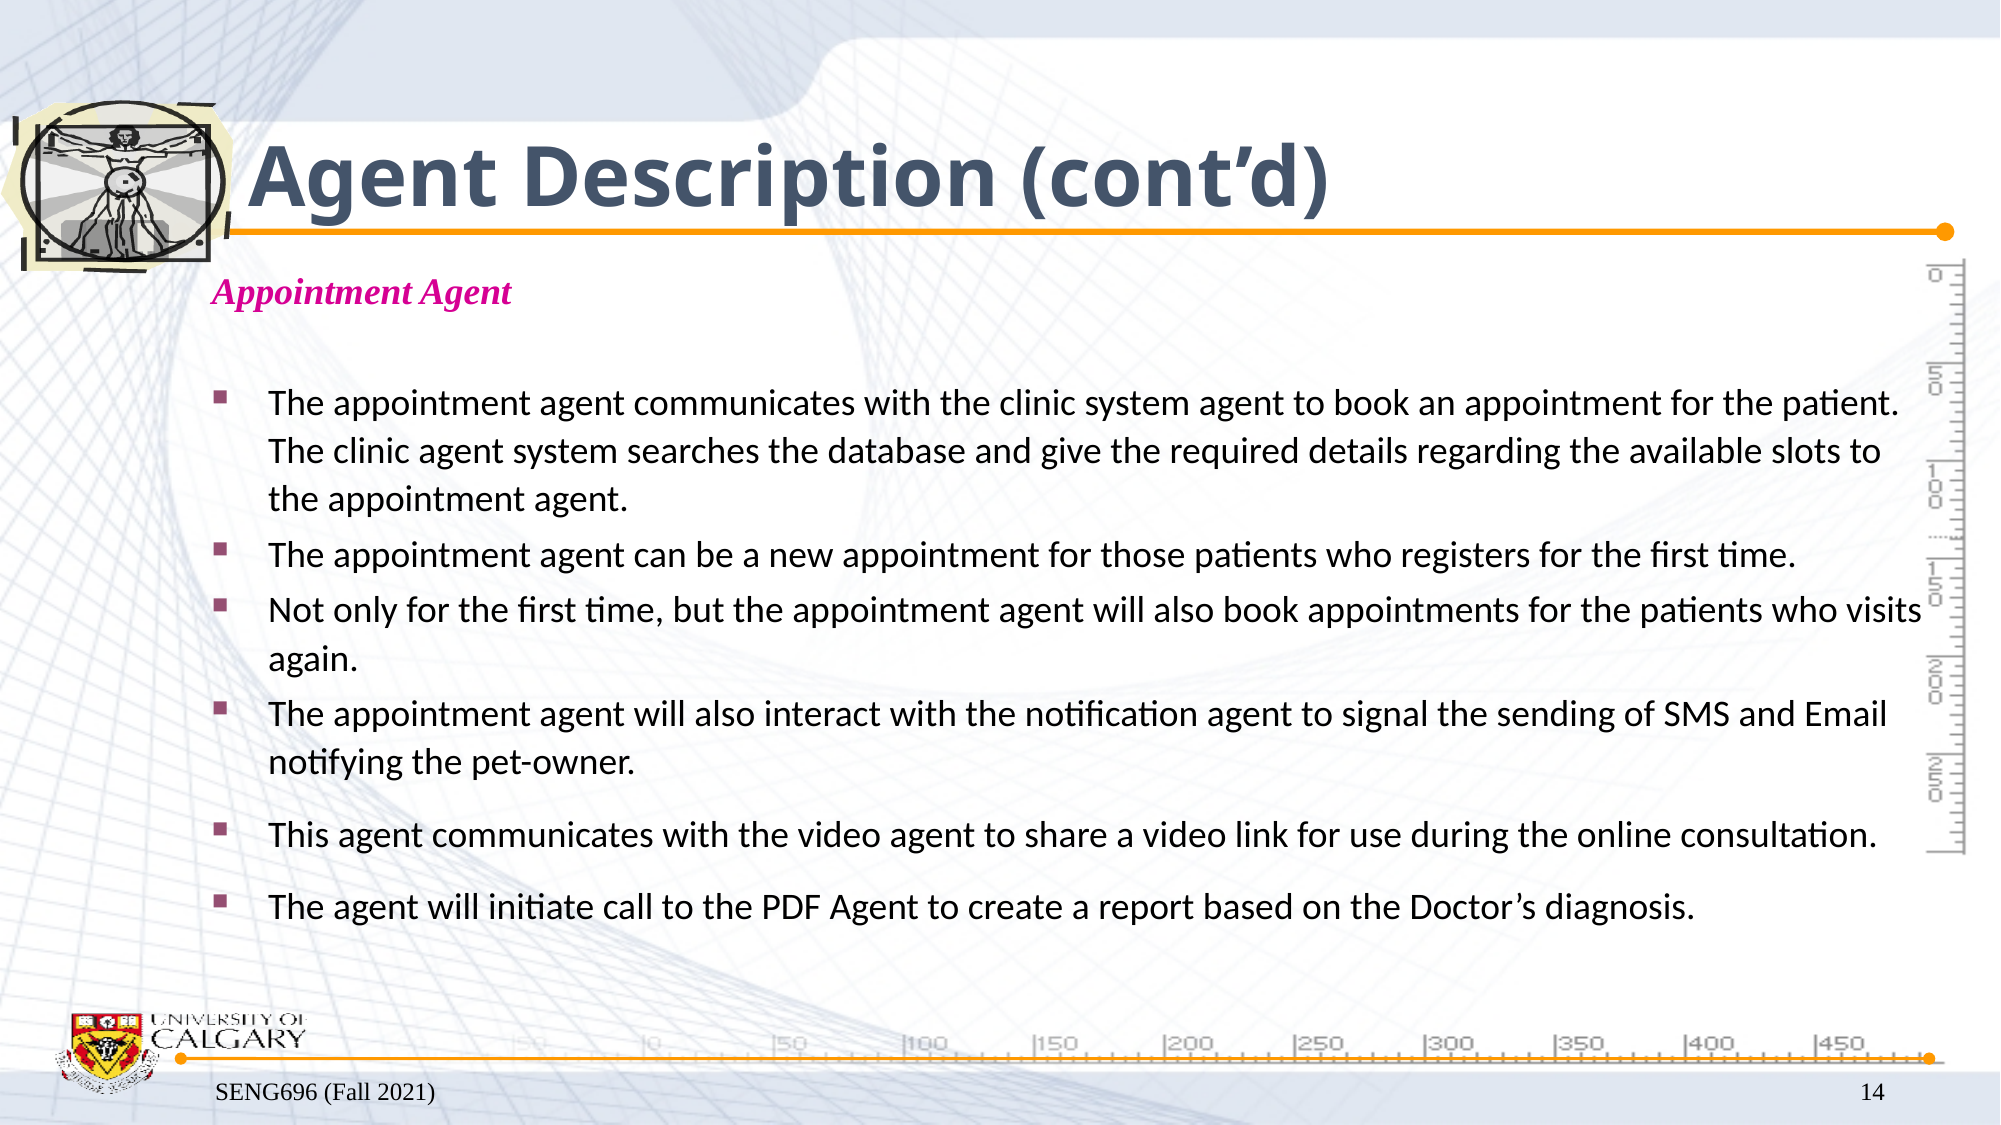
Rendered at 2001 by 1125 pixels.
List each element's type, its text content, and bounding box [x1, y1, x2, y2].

picture [0, 0, 2000, 1125]
slide_number SENG696 (Fall 2021) [199, 1046, 617, 1113]
title Agent Description (cont’d) [233, 42, 1957, 231]
list Appointment Agent The appointment agent communicates with the clinic system agent to book an appointment for the patient. The clinic agent system searches the database and give the required details regarding the available slots to the appointment agent. The appointment agent can be a new appointment for those patients who registers for the first time. Not only for the first time, but the appointment agent will also book appointments for the patients who visits again. The appointment agent will also interact with the notification agent to signal the sending of SMS and Email notifying the pet-owner. This agent communicates with the video agent to share a video link for use during the online consultation. The agent will initiate call to the PDF Agent to create a report based on the Doctor’s diagnosis. [196, 255, 1948, 1000]
slide_number 14 [1483, 1046, 1901, 1113]
